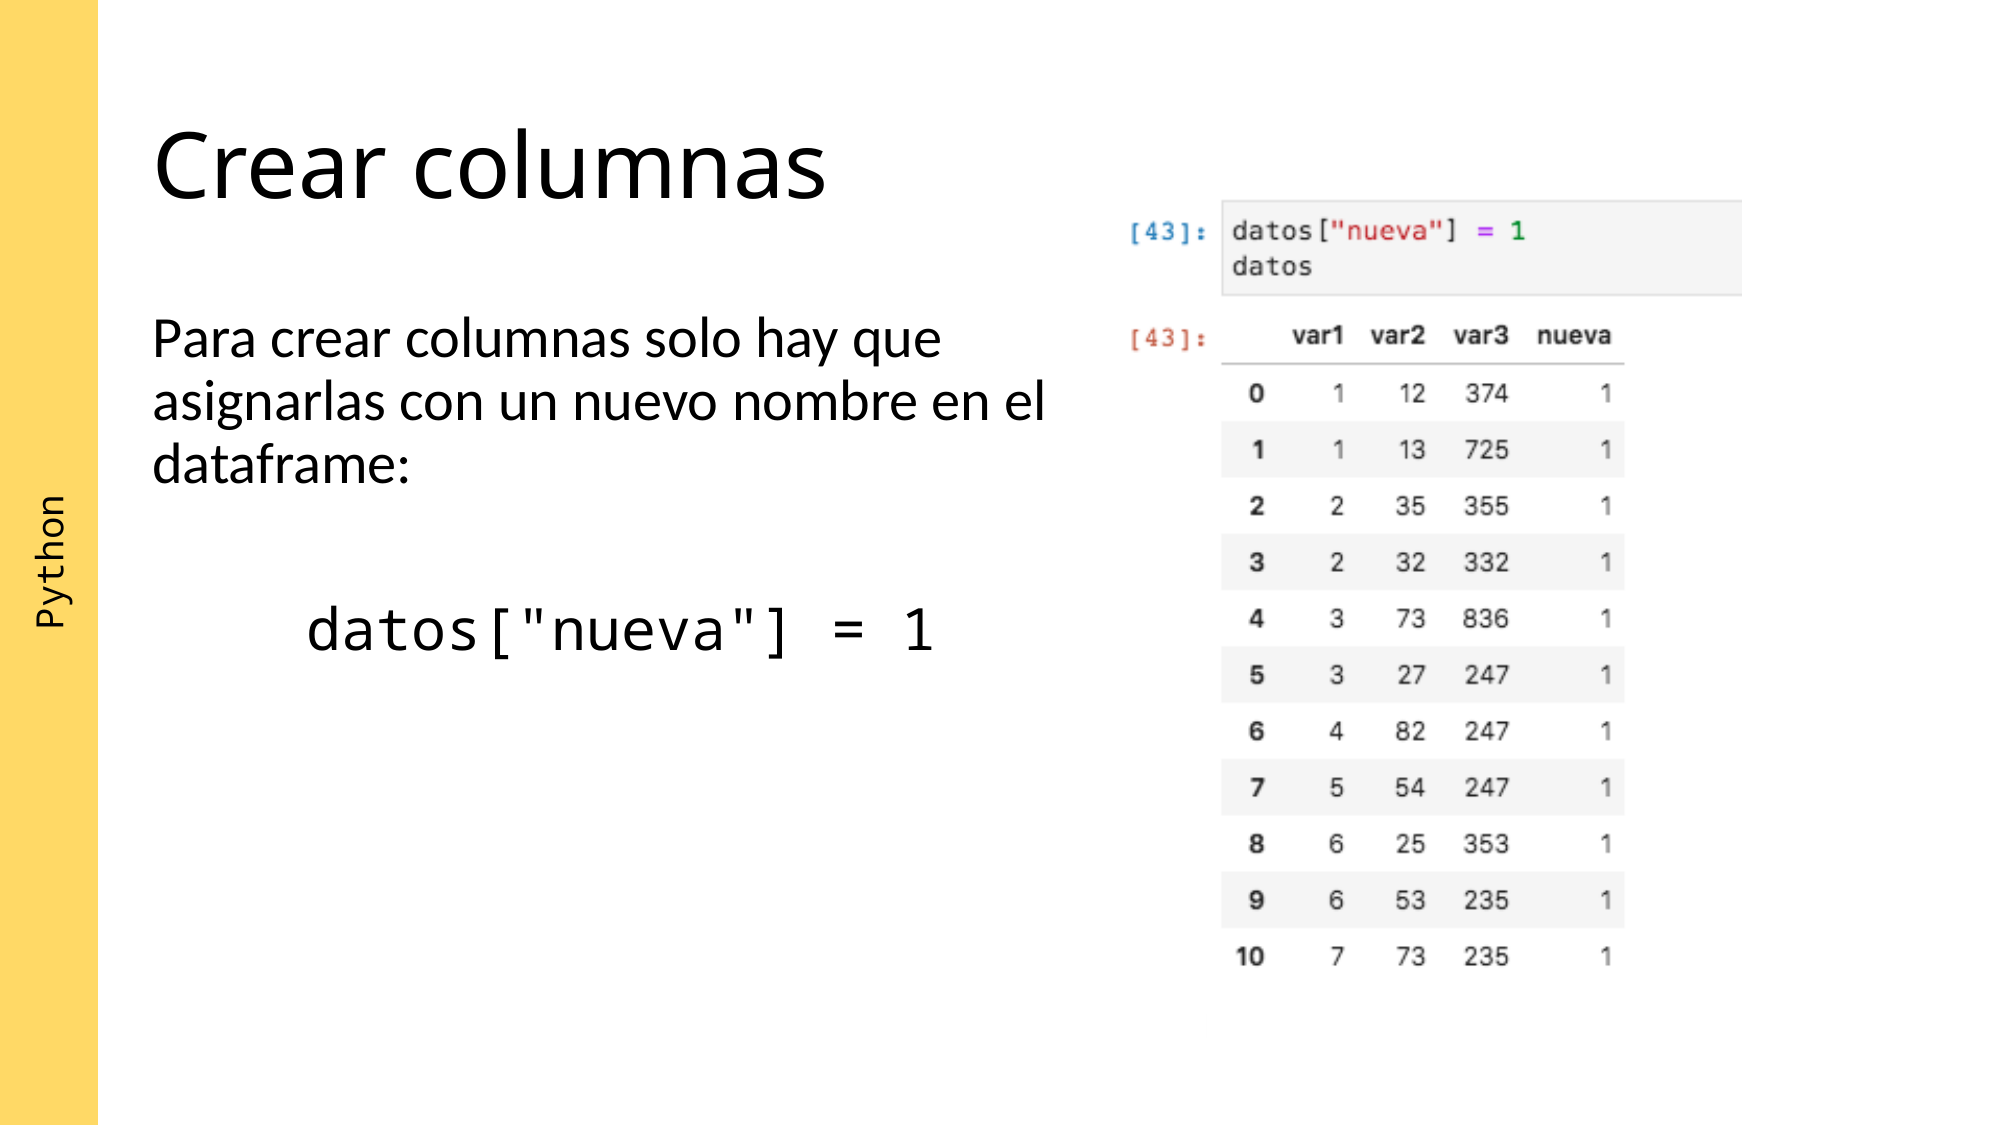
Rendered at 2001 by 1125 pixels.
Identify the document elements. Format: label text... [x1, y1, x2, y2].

title Crear columnas [137, 59, 1863, 278]
text_box Python [0, 0, 98, 1125]
list Para crear columnas solo hay que asignarlas con un nuevo nombre en el dataframe: datos["nueva"] = 1 [137, 299, 1105, 1014]
picture [1105, 186, 1742, 1038]
